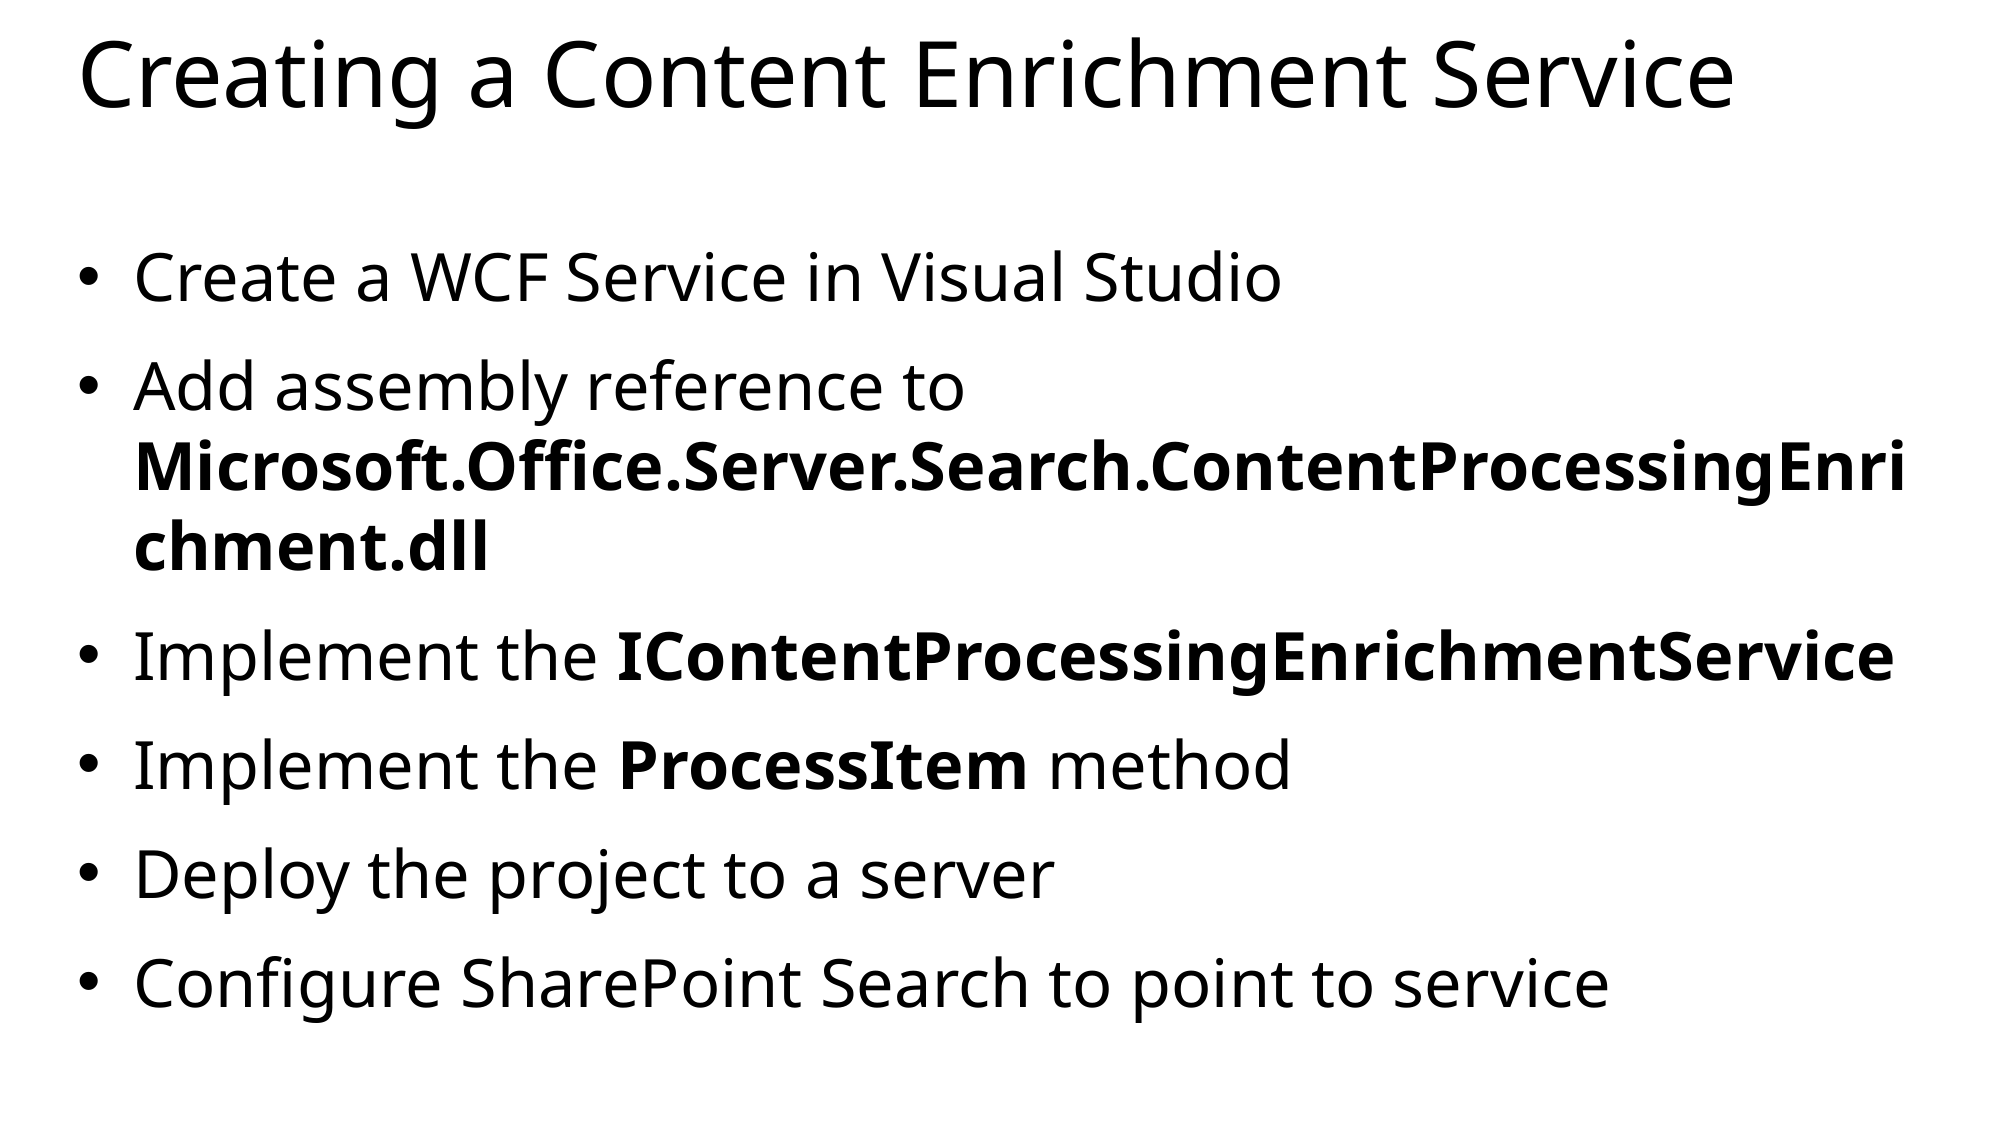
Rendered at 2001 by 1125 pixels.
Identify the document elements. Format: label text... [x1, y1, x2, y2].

list Create a WCF Service in Visual Studio Add assembly reference to Microsoft.Office.Server.Search.ContentProcessingEnrichment.dll Implement the IContentProcessingEnrichmentService Implement the ProcessItem method Deploy the project to a server Configure SharePoint Search to point to service [62, 227, 1953, 1096]
title Creating a Content Enrichment Service [62, 29, 1953, 205]
